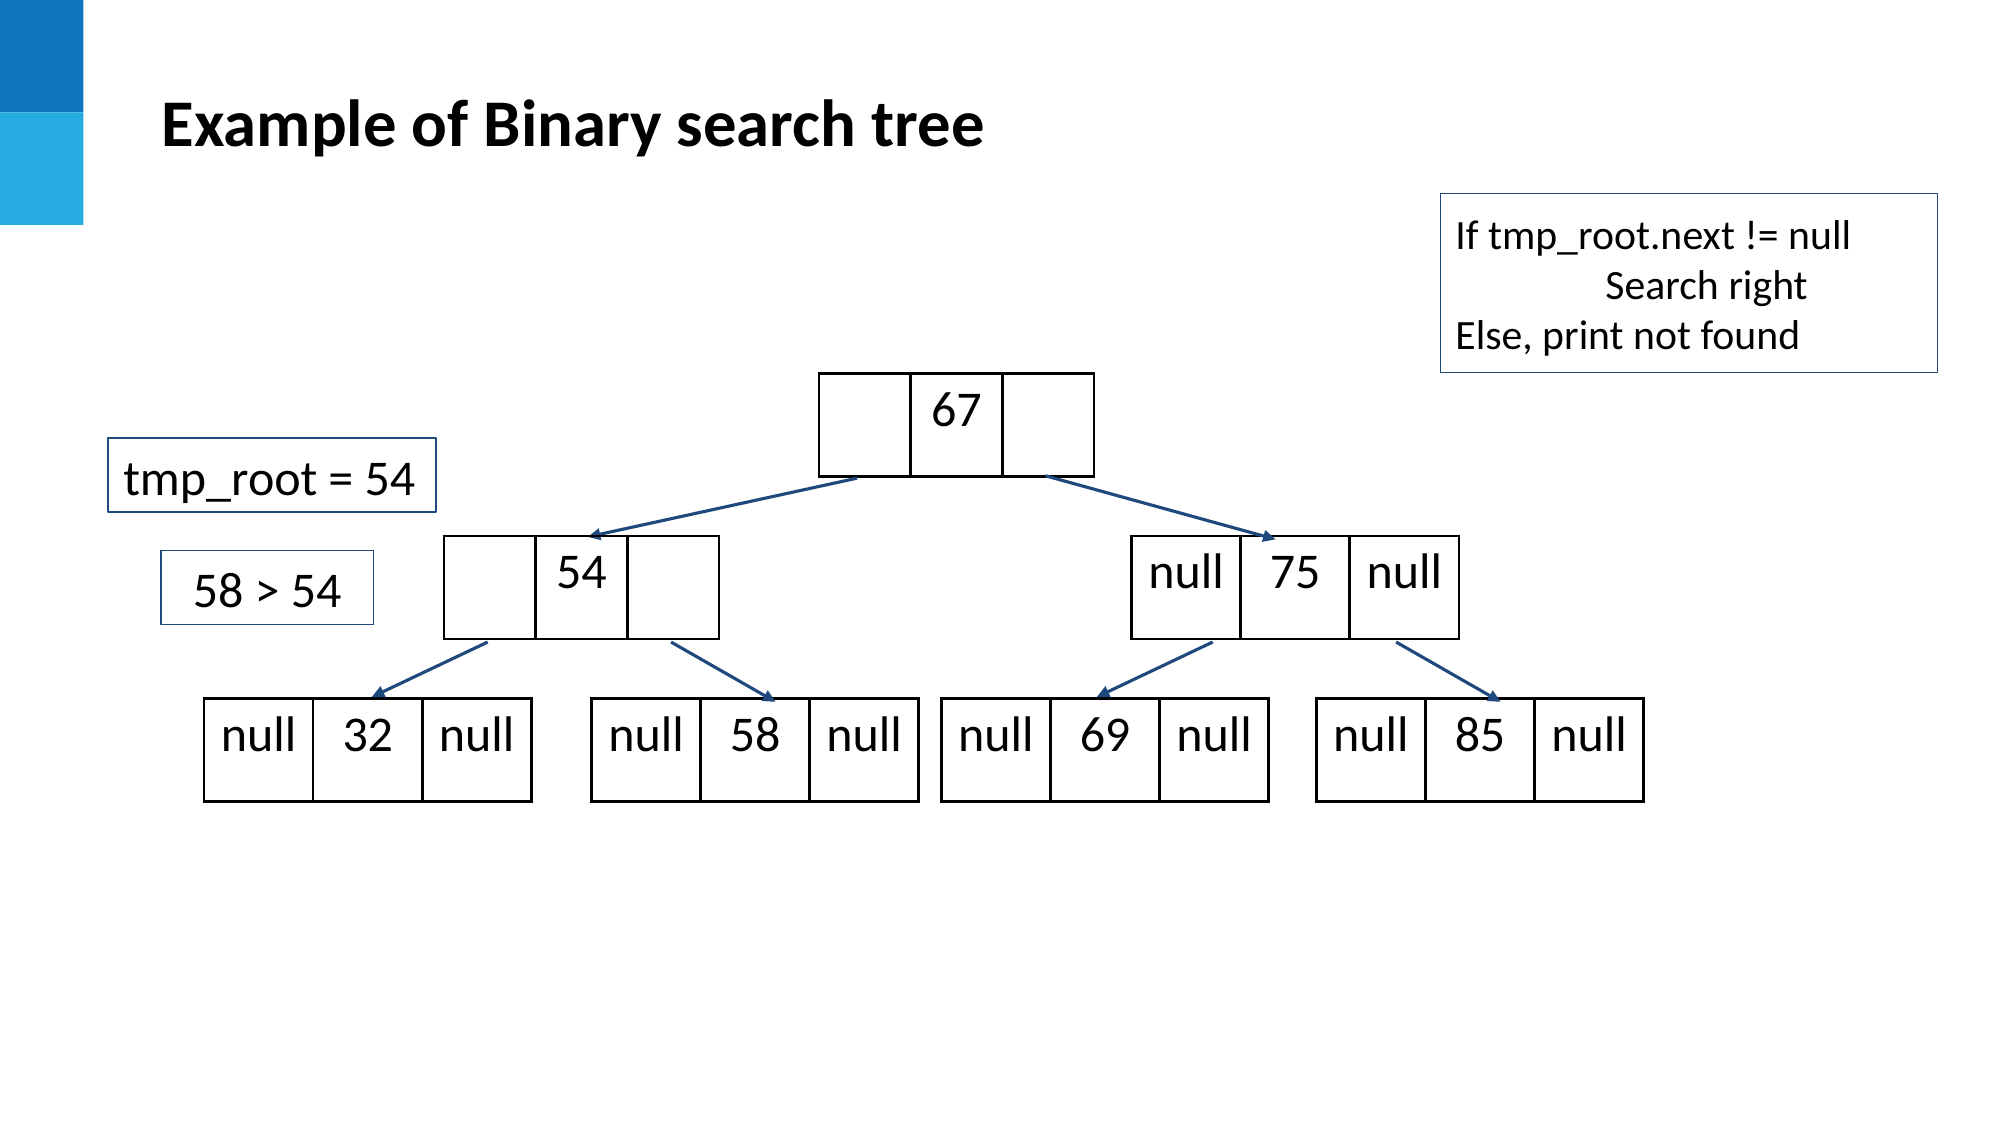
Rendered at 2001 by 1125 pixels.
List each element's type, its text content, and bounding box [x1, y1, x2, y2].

table_header 75 [1242, 537, 1348, 638]
text_box 58 > 54 [160, 550, 374, 625]
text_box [1045, 475, 1276, 540]
table_header 54 [537, 537, 626, 638]
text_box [670, 641, 776, 702]
table_header null [593, 700, 699, 800]
table_header 58 [702, 700, 808, 800]
table_header null [424, 700, 530, 800]
table_header 32 [314, 700, 421, 800]
table_header 69 [1052, 700, 1158, 800]
table_header null [1536, 700, 1642, 800]
text_box tmp_root = 54 [108, 438, 436, 512]
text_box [1096, 641, 1213, 698]
table_header [820, 375, 909, 475]
table_header null [811, 700, 917, 800]
table_header null [1161, 700, 1267, 800]
table_header null [205, 700, 312, 800]
table_header 85 [1427, 700, 1533, 800]
table_header 67 [912, 375, 1001, 475]
table_header null [1351, 537, 1458, 638]
table_header null [1133, 548, 1239, 638]
table_header [445, 537, 534, 638]
text_box If tmp_root.next != null Search right Else, print not found [1440, 193, 1938, 373]
text_box Example of Binary search tree [146, 51, 1460, 187]
table_header [1004, 375, 1093, 475]
table_header null [943, 700, 1049, 800]
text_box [1395, 641, 1501, 702]
table_header [629, 545, 718, 638]
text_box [587, 477, 858, 538]
table_header null [1318, 700, 1424, 800]
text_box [371, 641, 488, 698]
